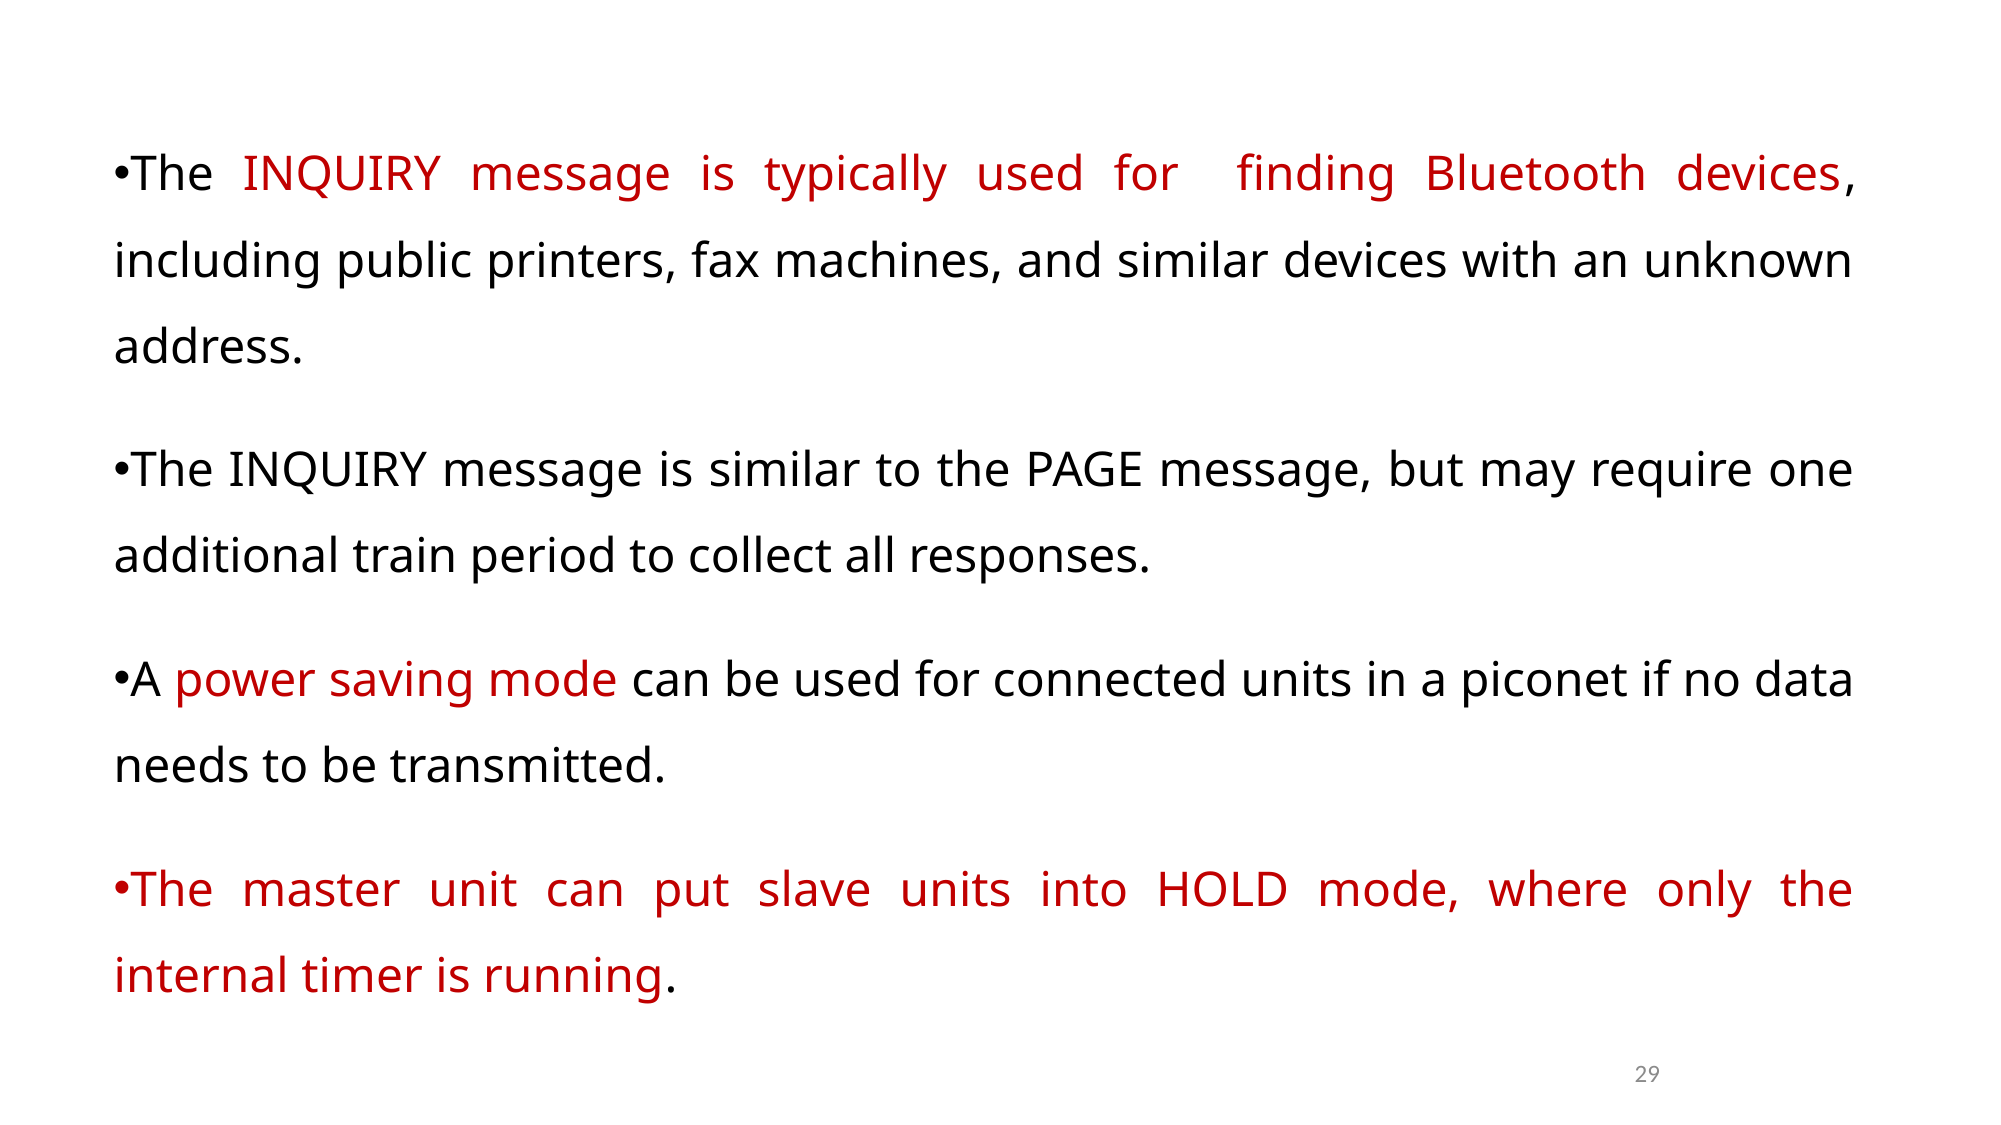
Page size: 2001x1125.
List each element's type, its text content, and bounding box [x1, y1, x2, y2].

slide_number 29 [1325, 1042, 1675, 1103]
text_box The INQUIRY message is typically used for finding Bluetooth devices, including public printers, fax machines, and similar devices with an unknown address. The INQUIRY message is similar to the PAGE message, but may require one additional train period to collect all responses. A power saving mode can be used for connected units in a piconet if no data needs to be transmitted. The master unit can put slave units into HOLD mode, where only the internal timer is running. [99, 106, 1872, 1010]
